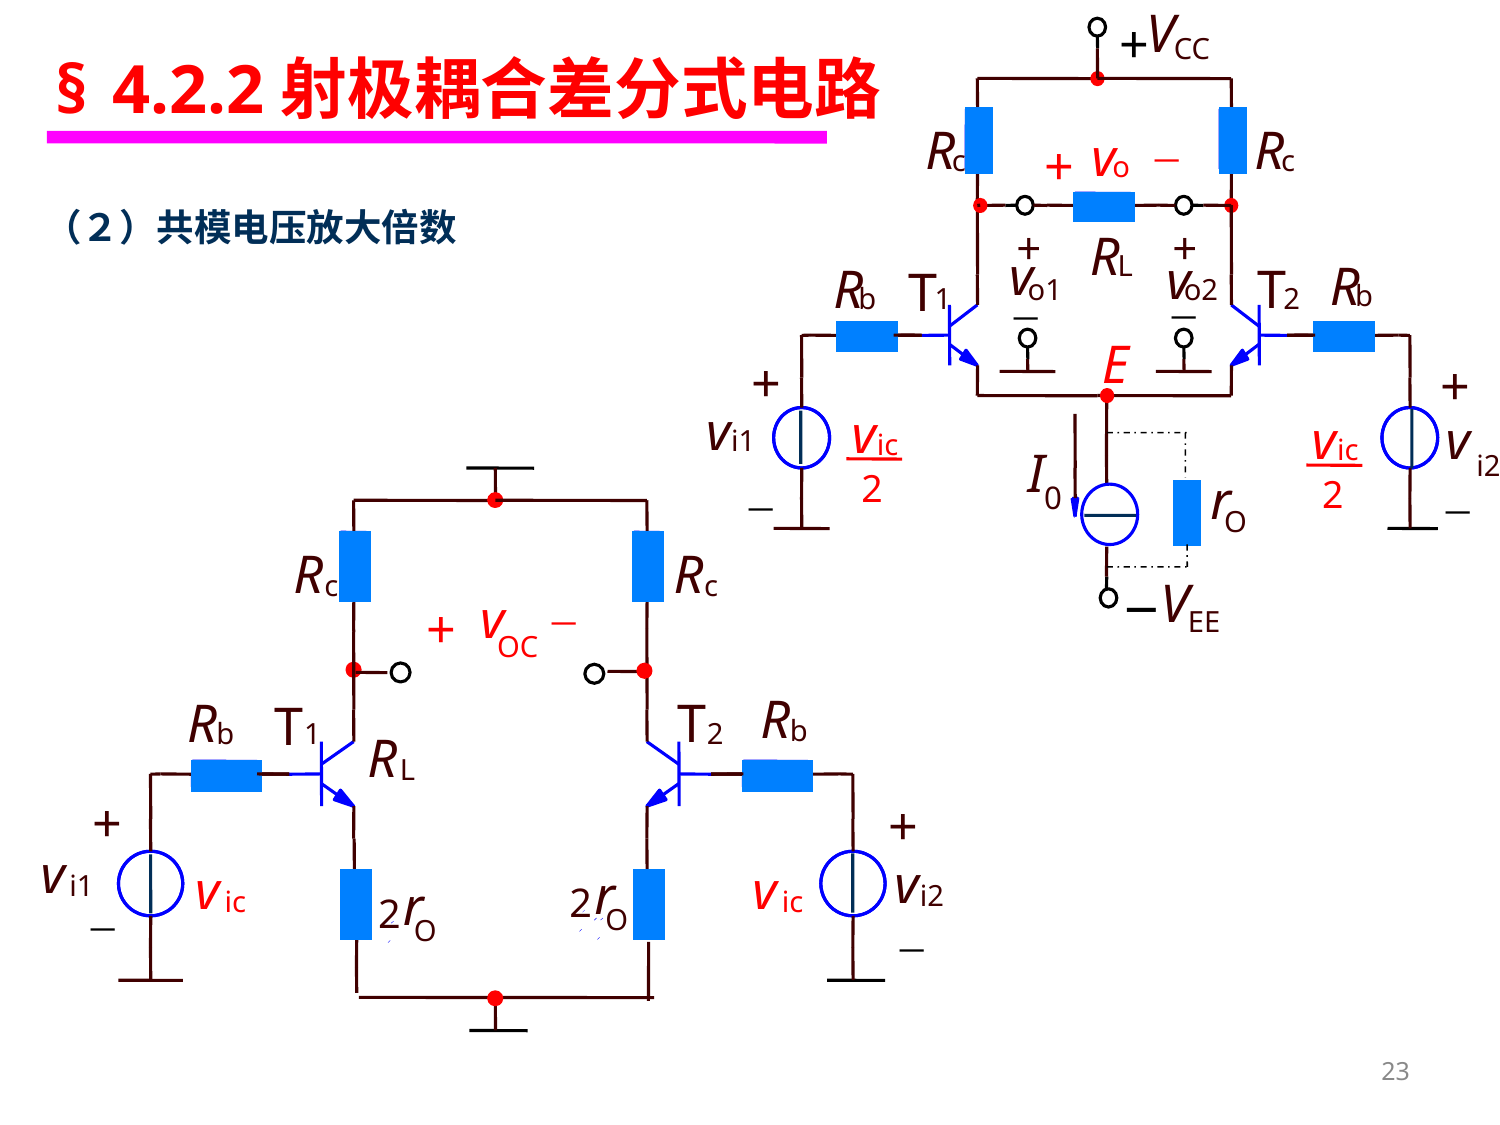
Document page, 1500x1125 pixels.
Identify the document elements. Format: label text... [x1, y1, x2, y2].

text_box （２）共模电压放大倍数 [29, 196, 701, 257]
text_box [40, 467, 944, 1031]
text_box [706, 0, 1492, 639]
slide_number 23 [1074, 1042, 1425, 1103]
text_box § 4.2.2射极耦合差分式电路 [41, 31, 701, 124]
